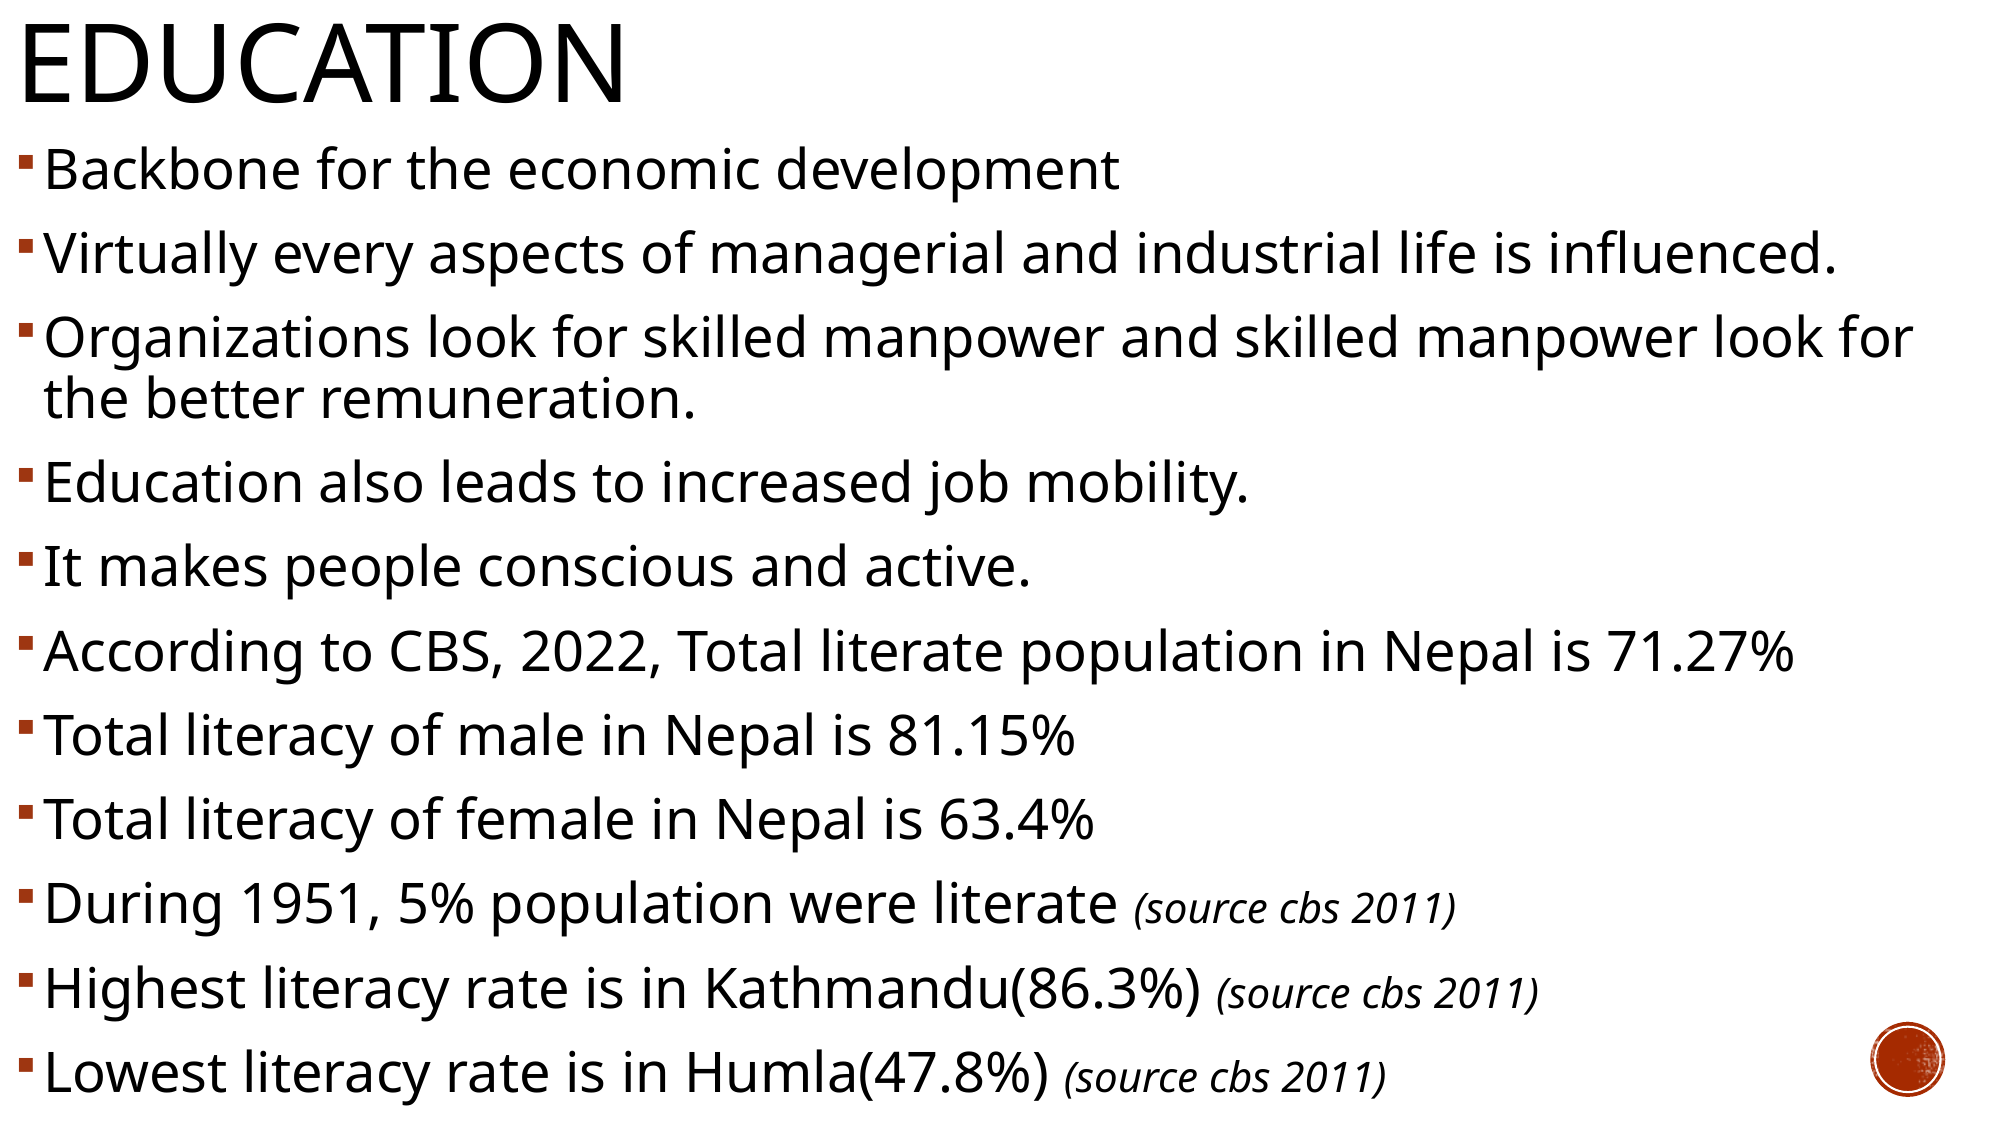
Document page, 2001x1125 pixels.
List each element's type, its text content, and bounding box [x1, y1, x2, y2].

list Backbone for the economic development Virtually every aspects of managerial and industrial life is influenced. Organizations look for skilled manpower and skilled manpower look for the better remuneration. Education also leads to increased job mobility. It makes people conscious and active. According to CBS, 2022, Total literate population in Nepal is 71.27% Total literacy of male in Nepal is 81.15% Total literacy of female in Nepal is 63.4% During 1951, 5% population were literate (source cbs 2011) Highest literacy rate is in Kathmandu(86.3%) (source cbs 2011) Lowest literacy rate is in Humla(47.8%) (source cbs 2011) [0, 133, 1988, 1114]
title education [0, 0, 1650, 133]
